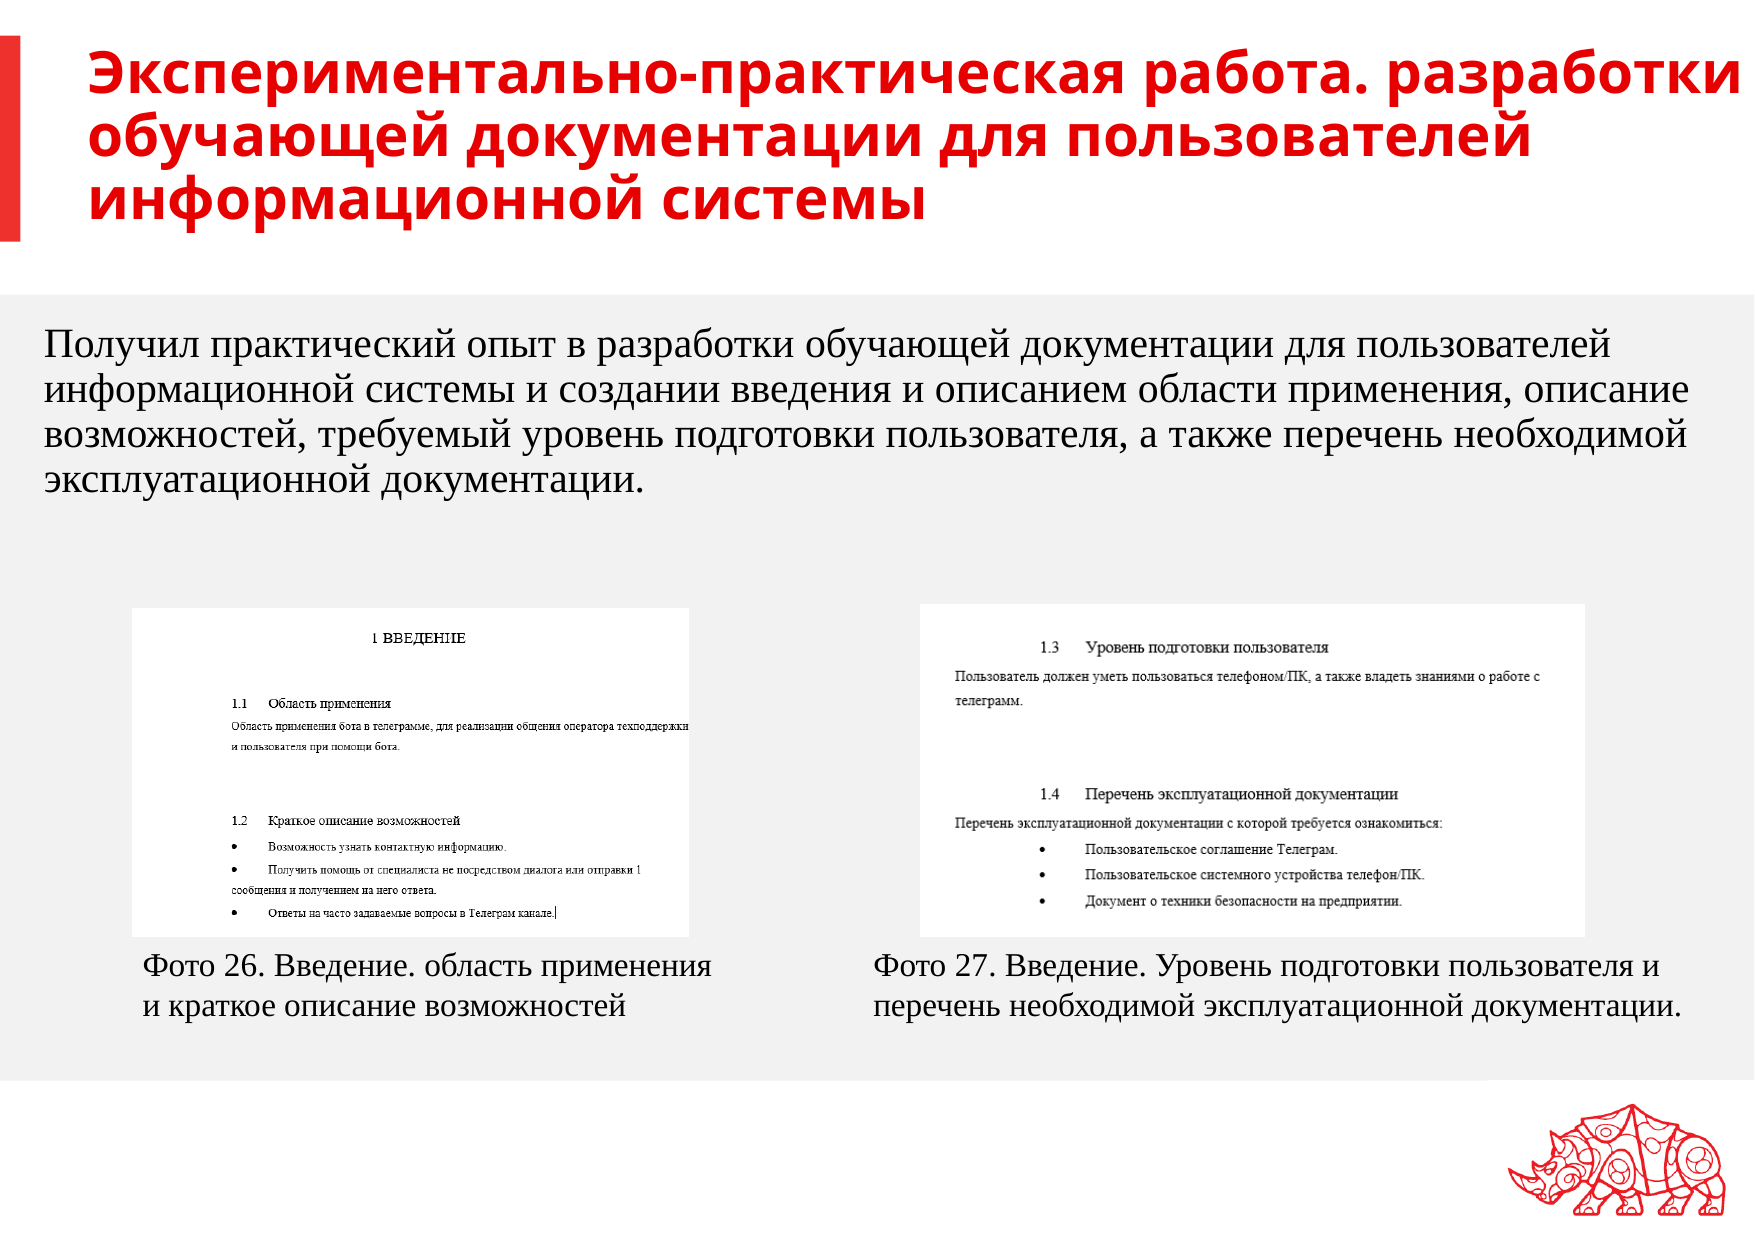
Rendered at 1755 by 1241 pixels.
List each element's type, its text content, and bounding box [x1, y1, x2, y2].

list Получил практический опыт в разработки обучающей документации для пользователей информационной системы и создании введения и описанием области применения, описание возможностей, требуемый уровень подготовки пользователя, а также перечень необходимой эксплуатационной документации. [26, 313, 1745, 1090]
picture [132, 608, 689, 937]
title Экспериментально-практическая работа. разработки обучающей документации для пользователей информационной системы [87, 42, 1755, 234]
text_box Фото 26. Введение. область применения и краткое описание возможностей [127, 936, 747, 1031]
picture [1487, 1080, 1755, 1229]
text_box Фото 27. Введение. Уровень подготовки пользователя и перечень необходимой эксплуатационной документации. [858, 936, 1745, 1031]
picture [920, 604, 1585, 937]
